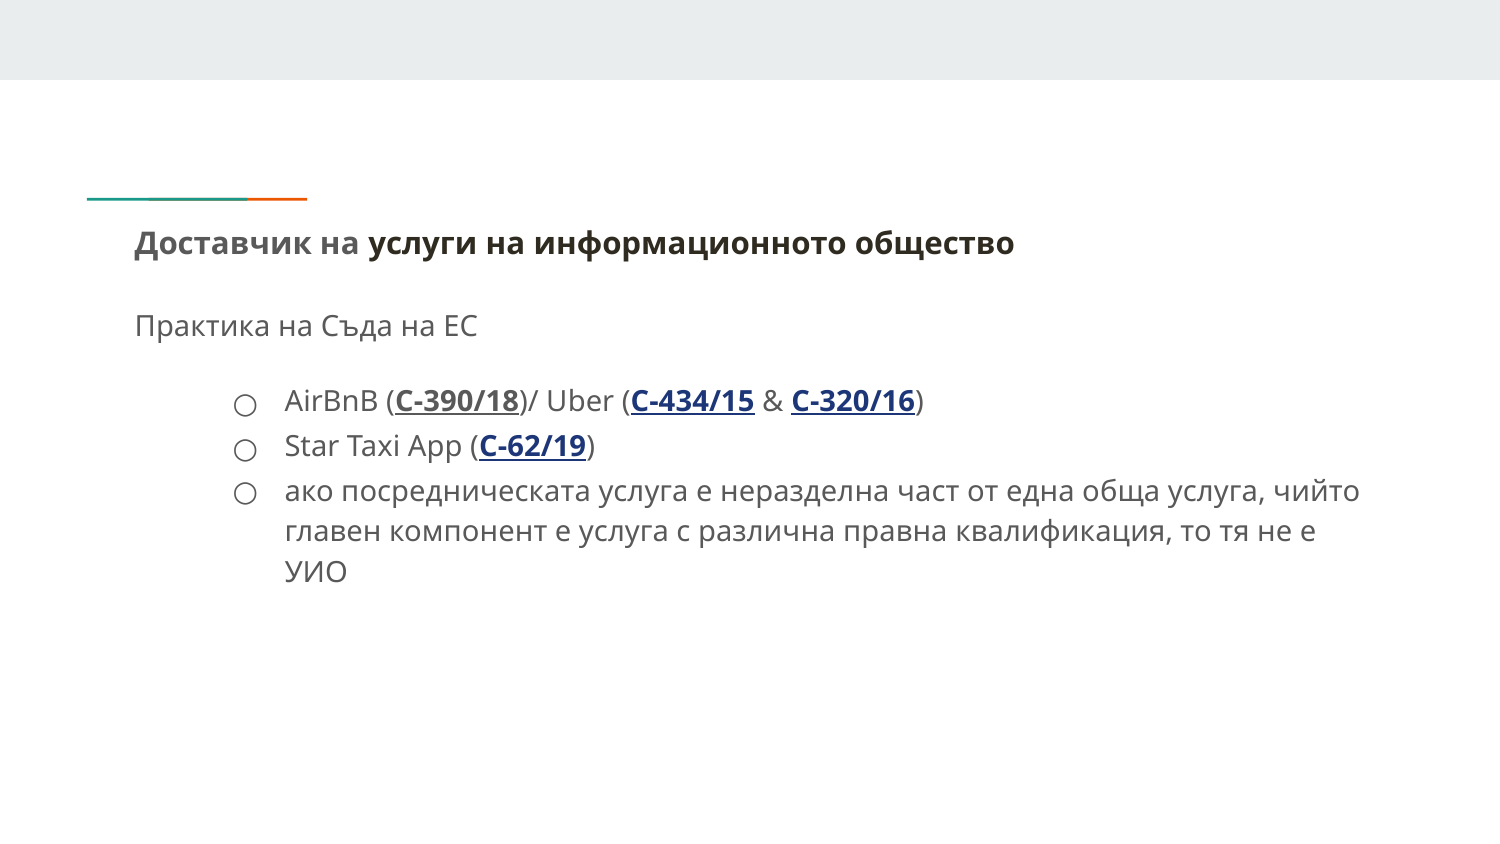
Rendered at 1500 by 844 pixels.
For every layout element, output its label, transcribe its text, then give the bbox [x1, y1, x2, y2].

list Практика на Съда на ЕС AirBnB (C-390/18)/ Uber (C‑434/15 & C-320/16) Star Taxi App (C-62/19) ако посредническата услуга е неразделна част от една обща услуга, чийто главен компонент е услуга с различна правна квалификация, то тя не е УИО [119, 287, 1402, 595]
title Доставчик на услуги на информационното общество [119, 199, 1381, 287]
